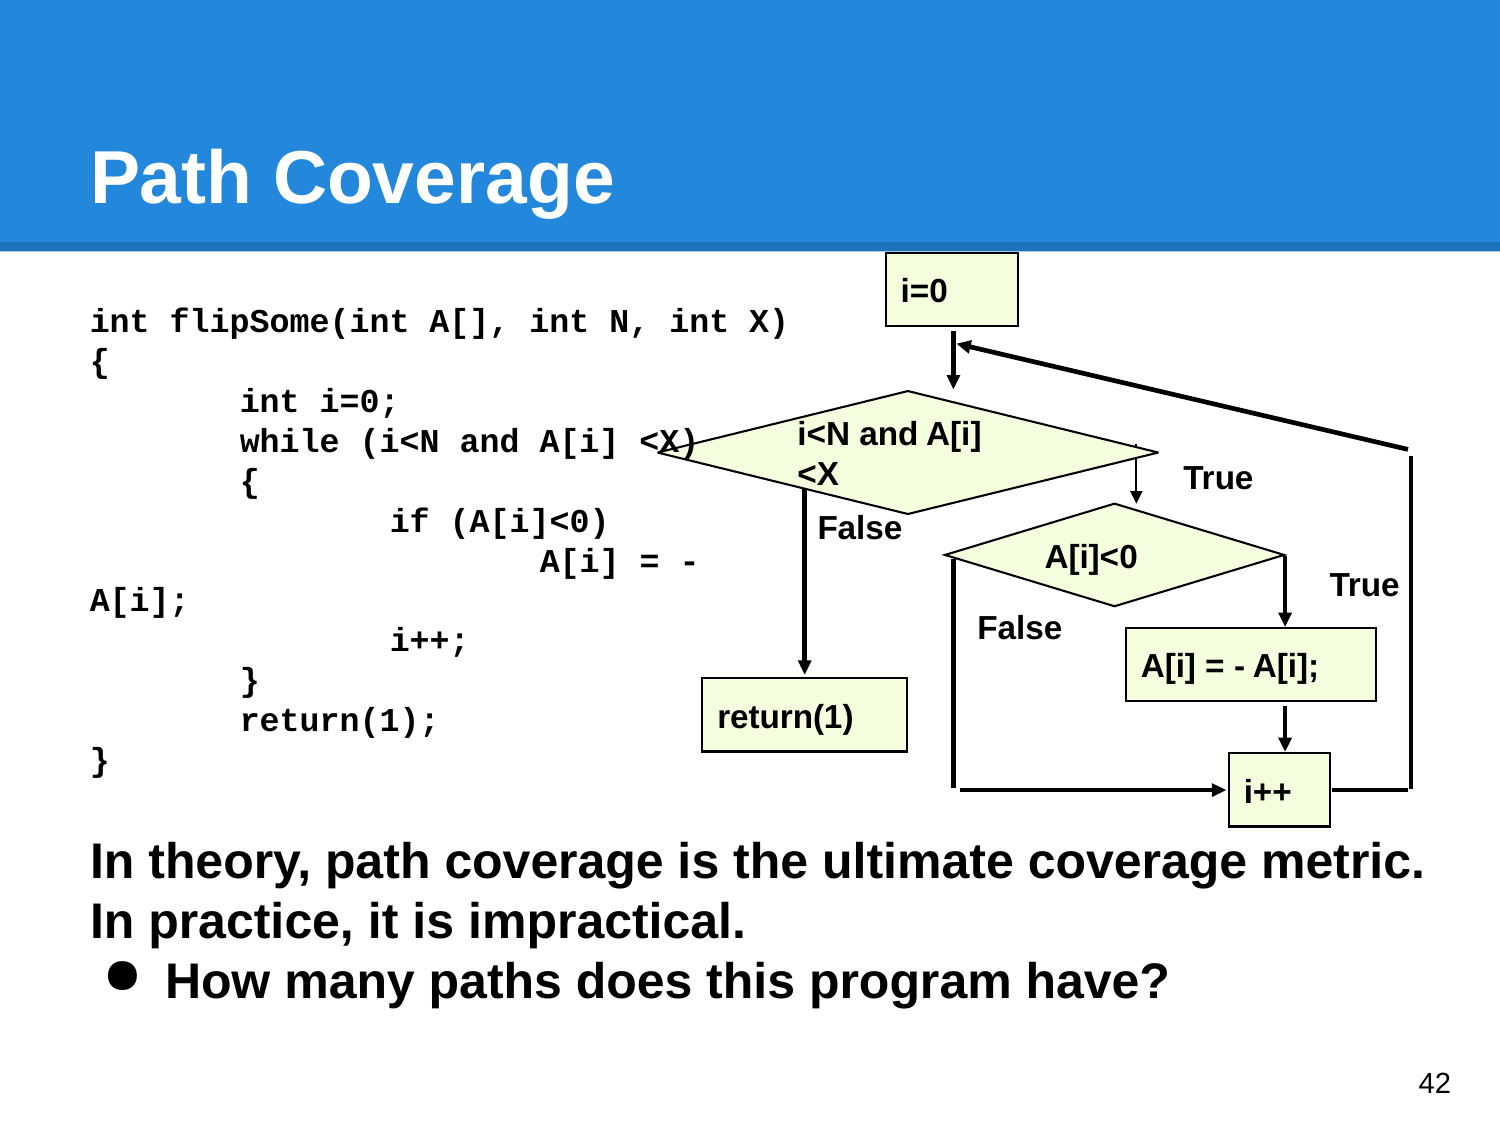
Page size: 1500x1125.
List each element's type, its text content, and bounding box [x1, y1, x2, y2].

text_box i<N and A[i] <X [829, 391, 1131, 508]
title Path Coverage [75, 79, 1425, 267]
text_box return(1) [829, 677, 907, 752]
text_box A[i]<0 [945, 503, 1285, 607]
text_box i++ [1228, 752, 1330, 814]
text_box A[i] = - A[i]; [1125, 627, 1376, 702]
text_box int flipSome(int A[], int N, int X) { int i=0; while (i<N and A[i] <X) { if (A[i]<0) A[i] = - A[i]; i++; } return(1); } [74, 291, 829, 761]
slide_number ‹#› [1403, 1038, 1494, 1125]
text_box True [1168, 458, 1279, 504]
text_box False [829, 498, 936, 554]
text_box True [1314, 556, 1406, 612]
text_box False [962, 598, 1096, 654]
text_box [956, 343, 1409, 450]
text_box In theory, path coverage is the ultimate coverage metric. In practice, it is impractical. How many paths does this program have? [75, 814, 1446, 1045]
text_box True [1415, 556, 1425, 612]
text_box i=0 [885, 252, 1019, 327]
